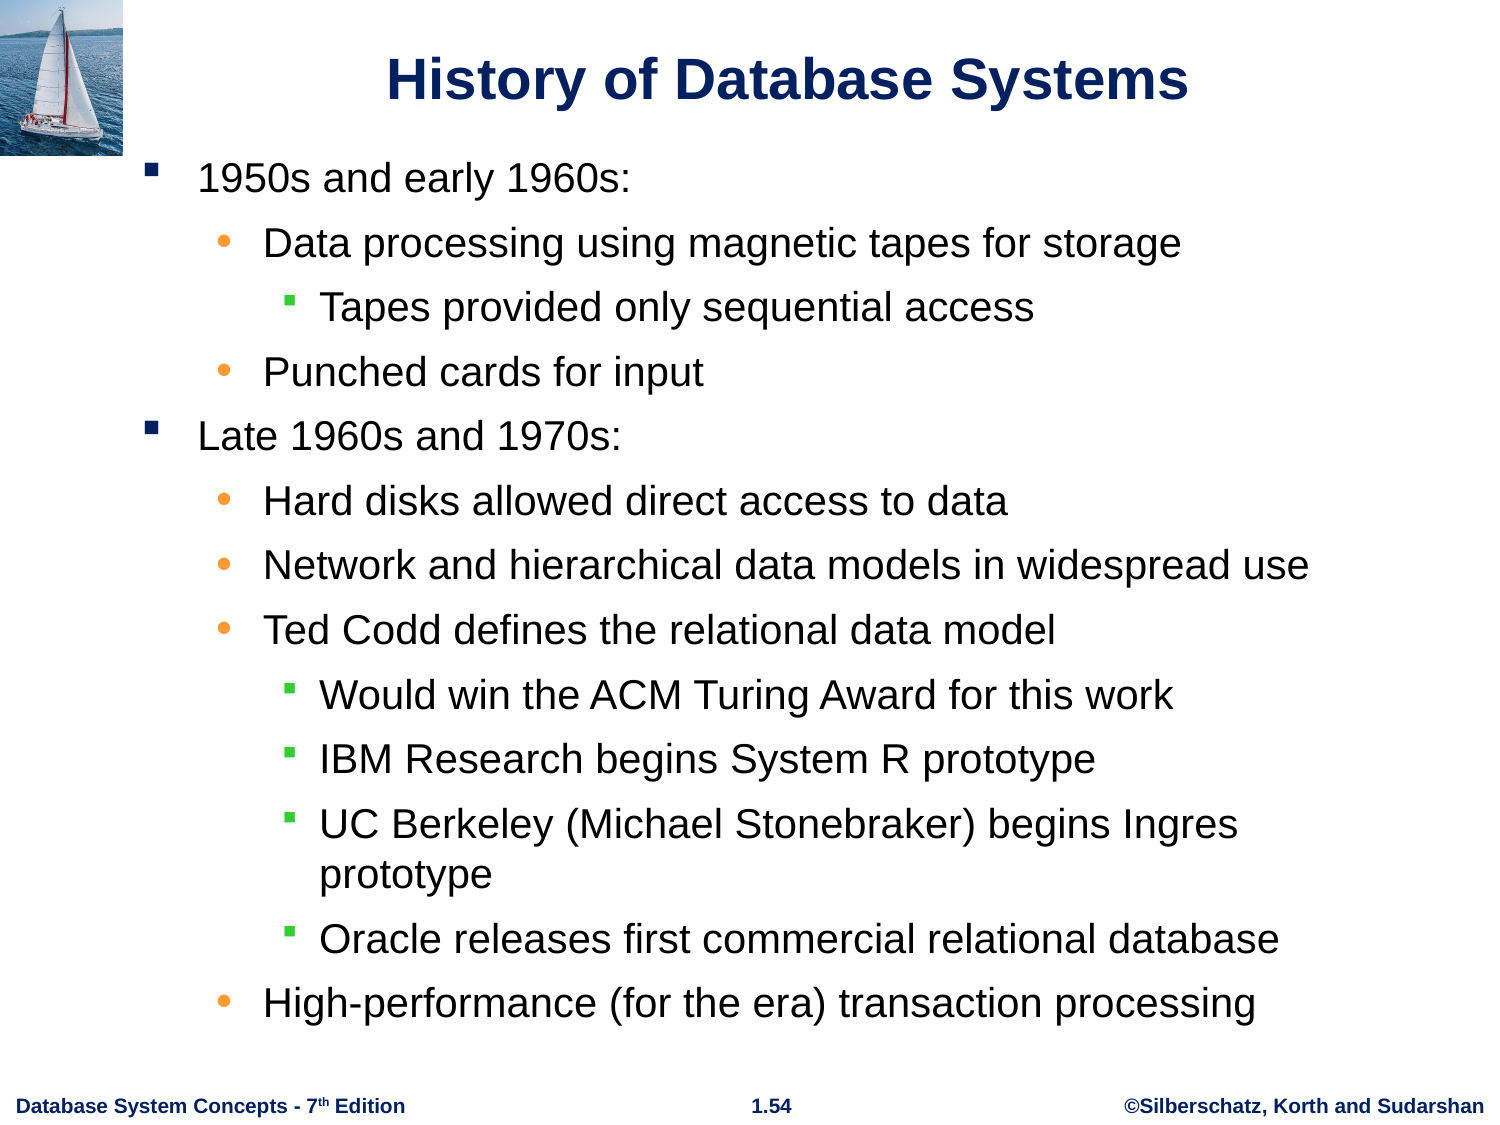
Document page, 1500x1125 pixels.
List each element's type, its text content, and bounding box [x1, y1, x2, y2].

picture [0, 0, 123, 156]
list 1950s and early 1960s: Data processing using magnetic tapes for storage Tapes provided only sequential access Punched cards for input Late 1960s and 1970s: Hard disks allowed direct access to data Network and hierarchical data models in widespread use Ted Codd defines the relational data model Would win the ACM Turing Award for this work IBM Research begins System R prototype UC Berkeley (Michael Stonebraker) begins Ingres prototype Oracle releases first commercial relational database High-performance (for the era) transaction processing [126, 143, 1388, 948]
title History of Database Systems [125, 18, 1452, 120]
